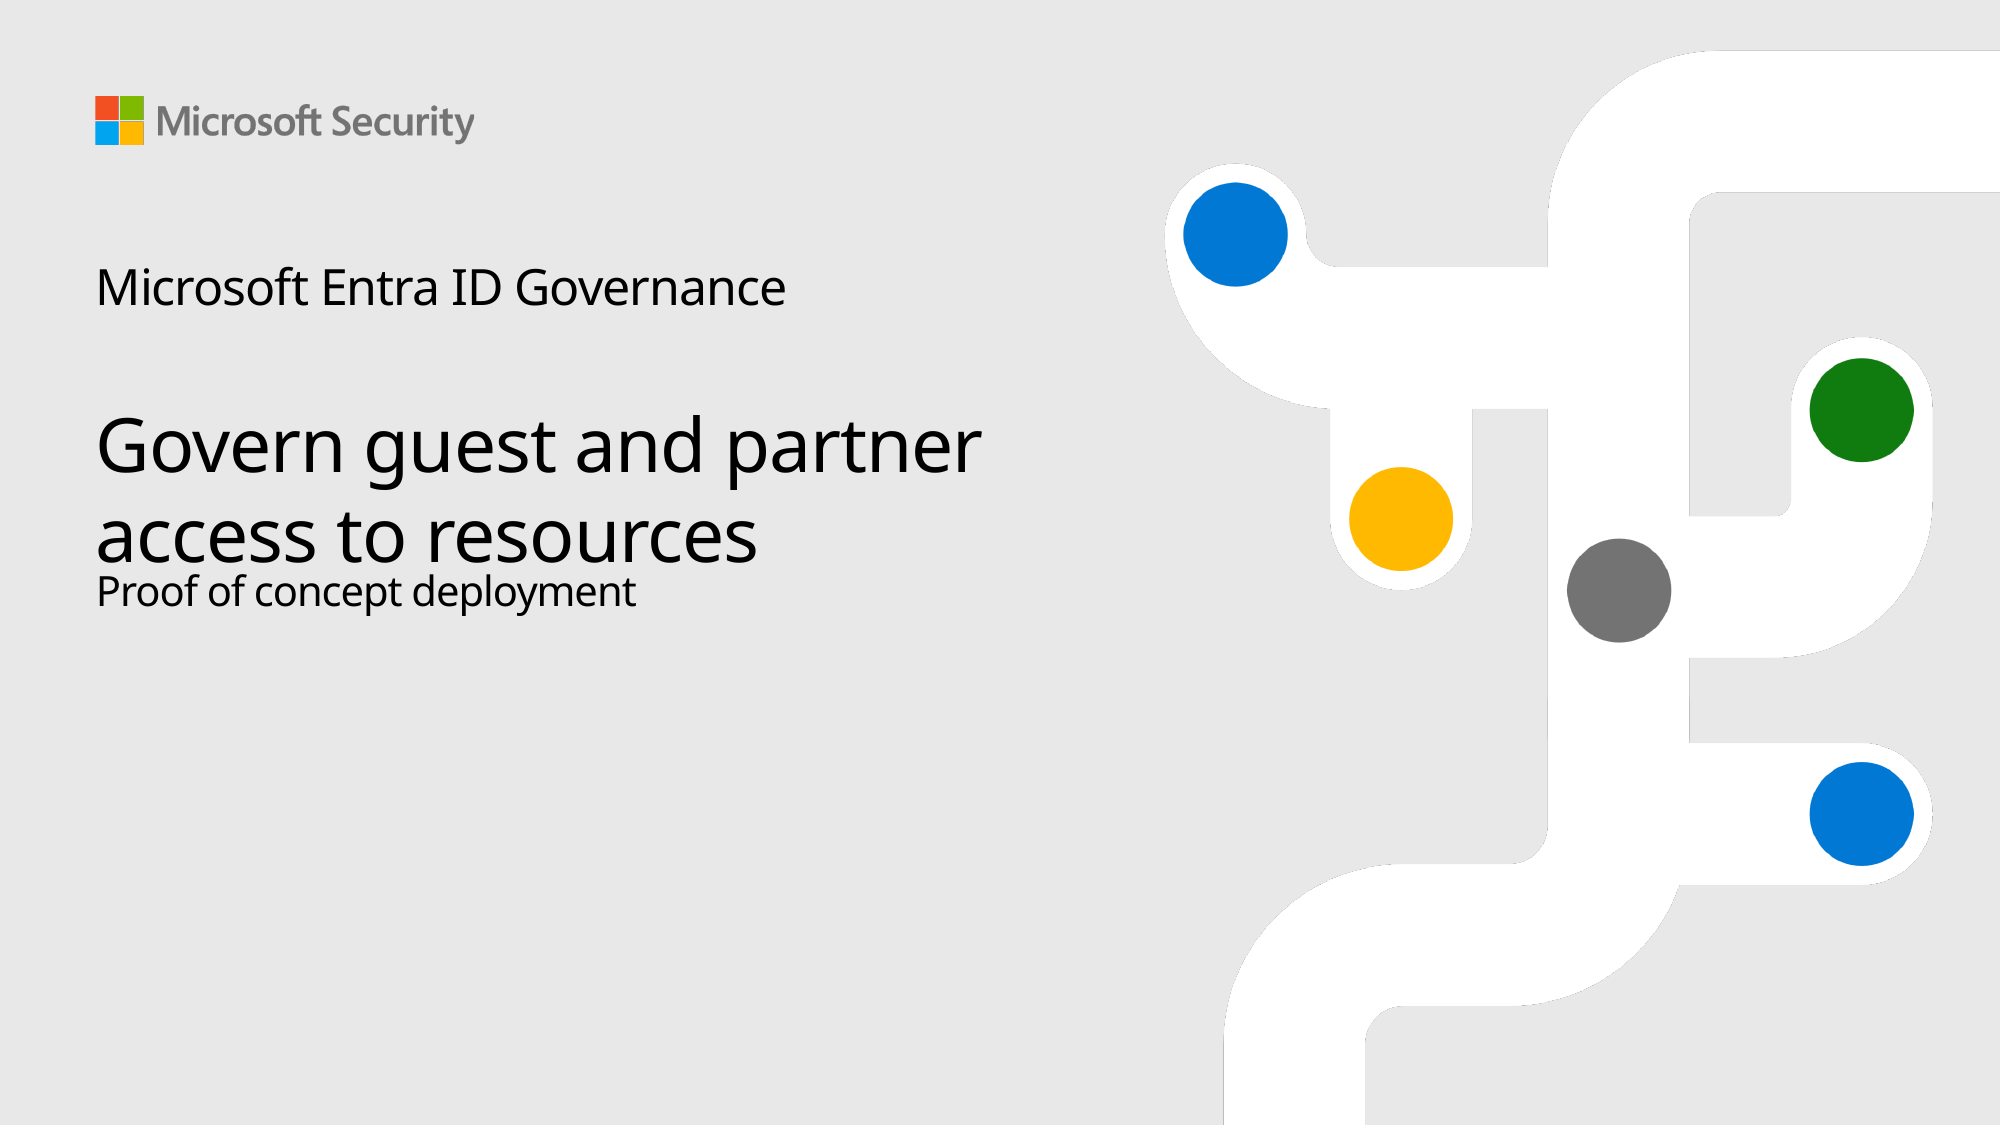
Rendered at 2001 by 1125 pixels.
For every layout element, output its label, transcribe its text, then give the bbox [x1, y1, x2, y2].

text_box Proof of concept deployment [95, 564, 1529, 615]
title Microsoft Entra ID Governance [95, 261, 1139, 316]
picture [1160, 0, 2000, 1125]
text_box Govern guest and partner access to resources [95, 397, 1162, 564]
